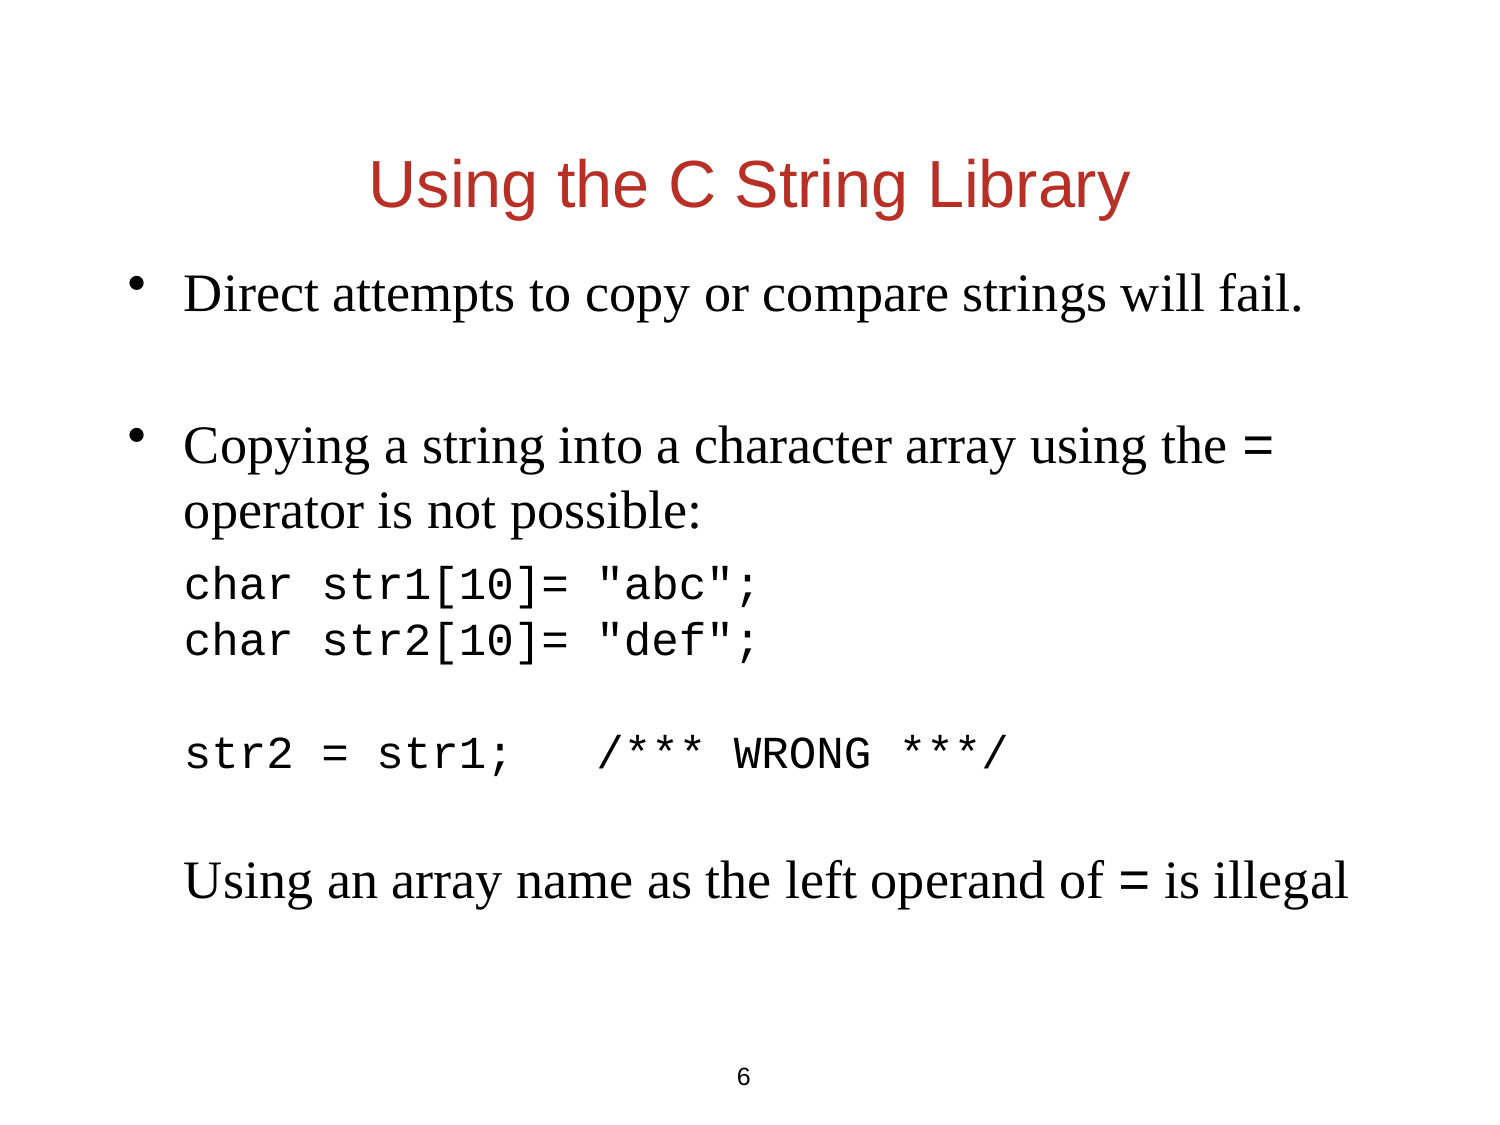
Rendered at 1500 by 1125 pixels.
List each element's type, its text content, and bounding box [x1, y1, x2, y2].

slide_number 6 [687, 1049, 801, 1101]
title Using the C String Library [112, 125, 1388, 238]
list Direct attempts to copy or compare strings will fail. Copying a string into a character array using the = operator is not possible: char str1[10]= "abc"; char str2[10]= "def"; str2 = str1; /*** WRONG ***/ Using an array name as the left operand of = is illegal [112, 249, 1388, 1038]
